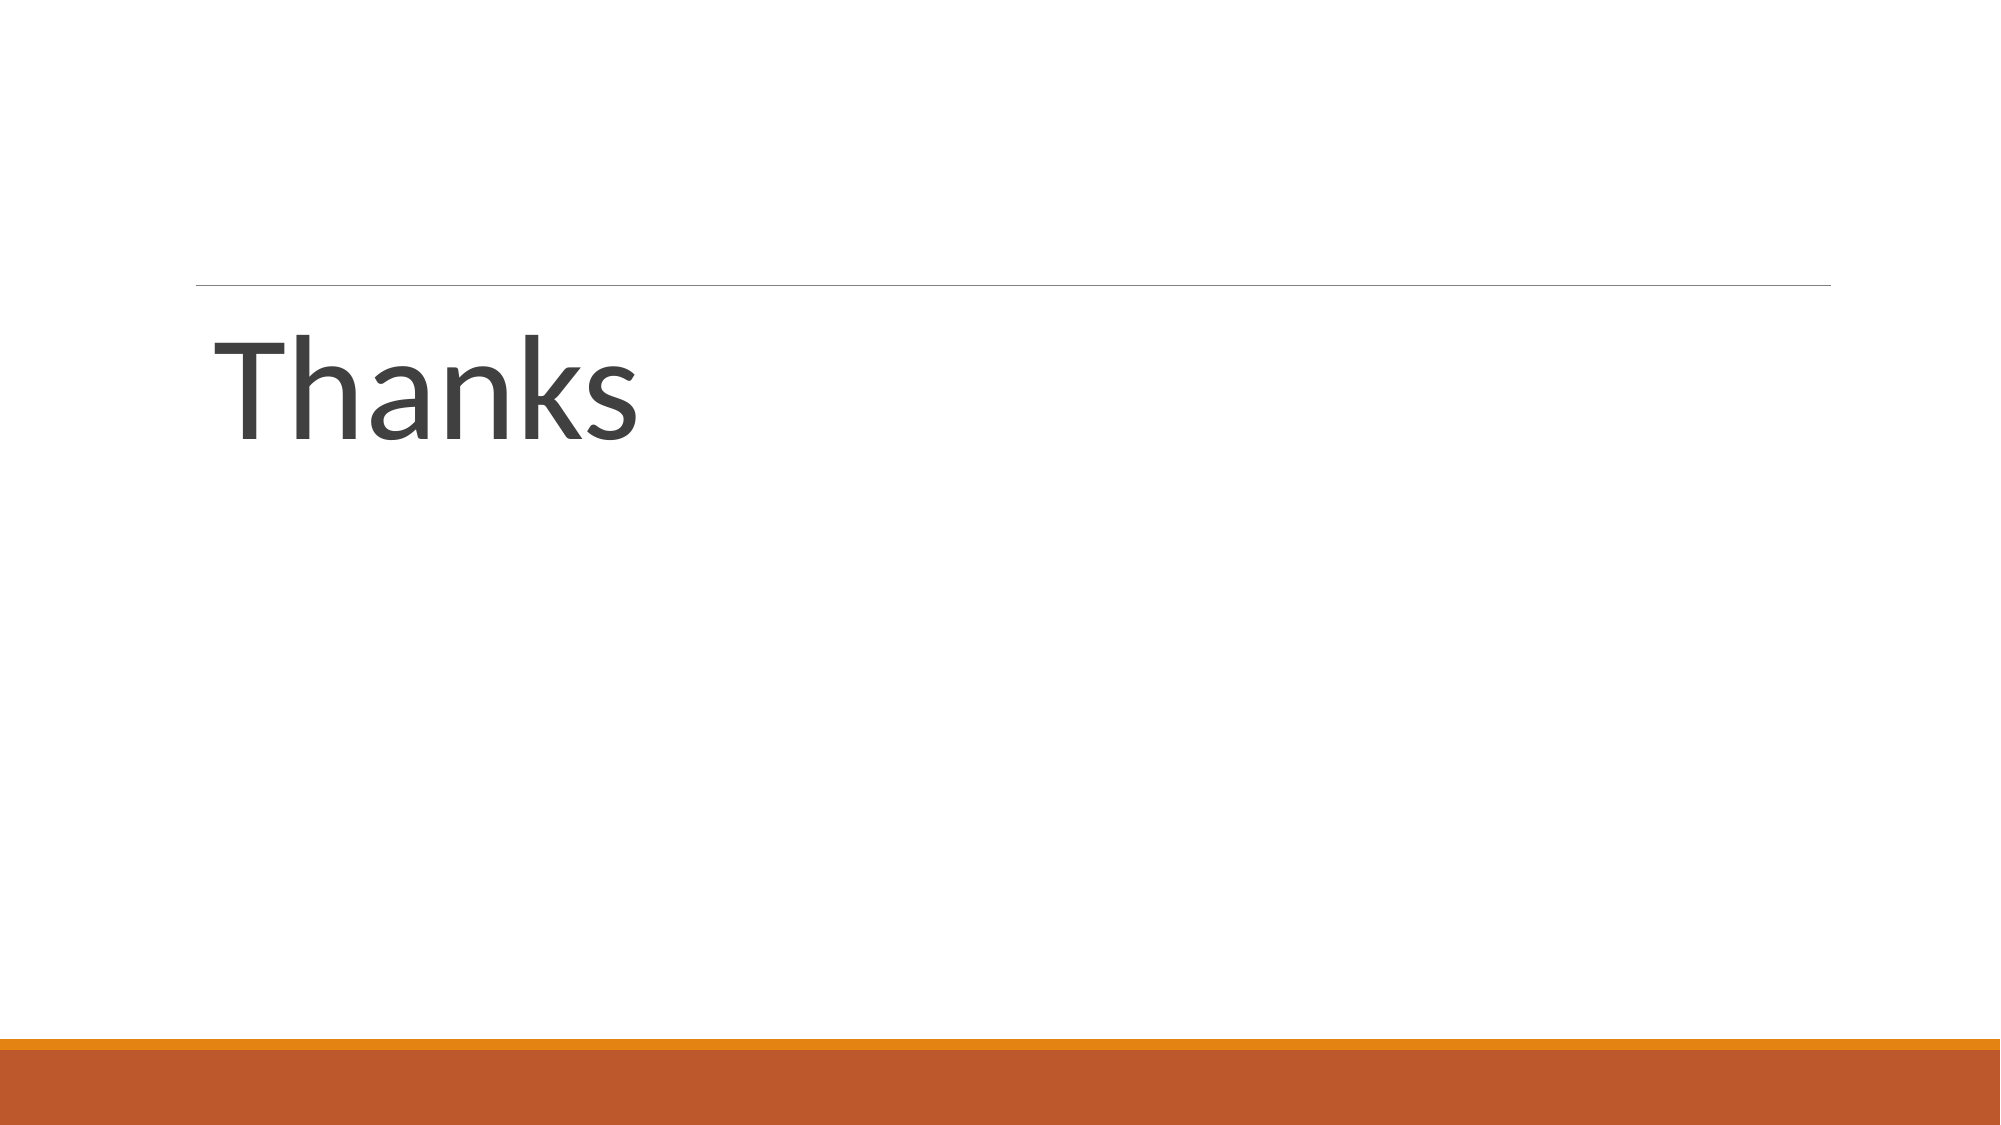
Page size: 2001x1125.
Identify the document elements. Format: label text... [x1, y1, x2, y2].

list Thanks [180, 302, 1830, 963]
